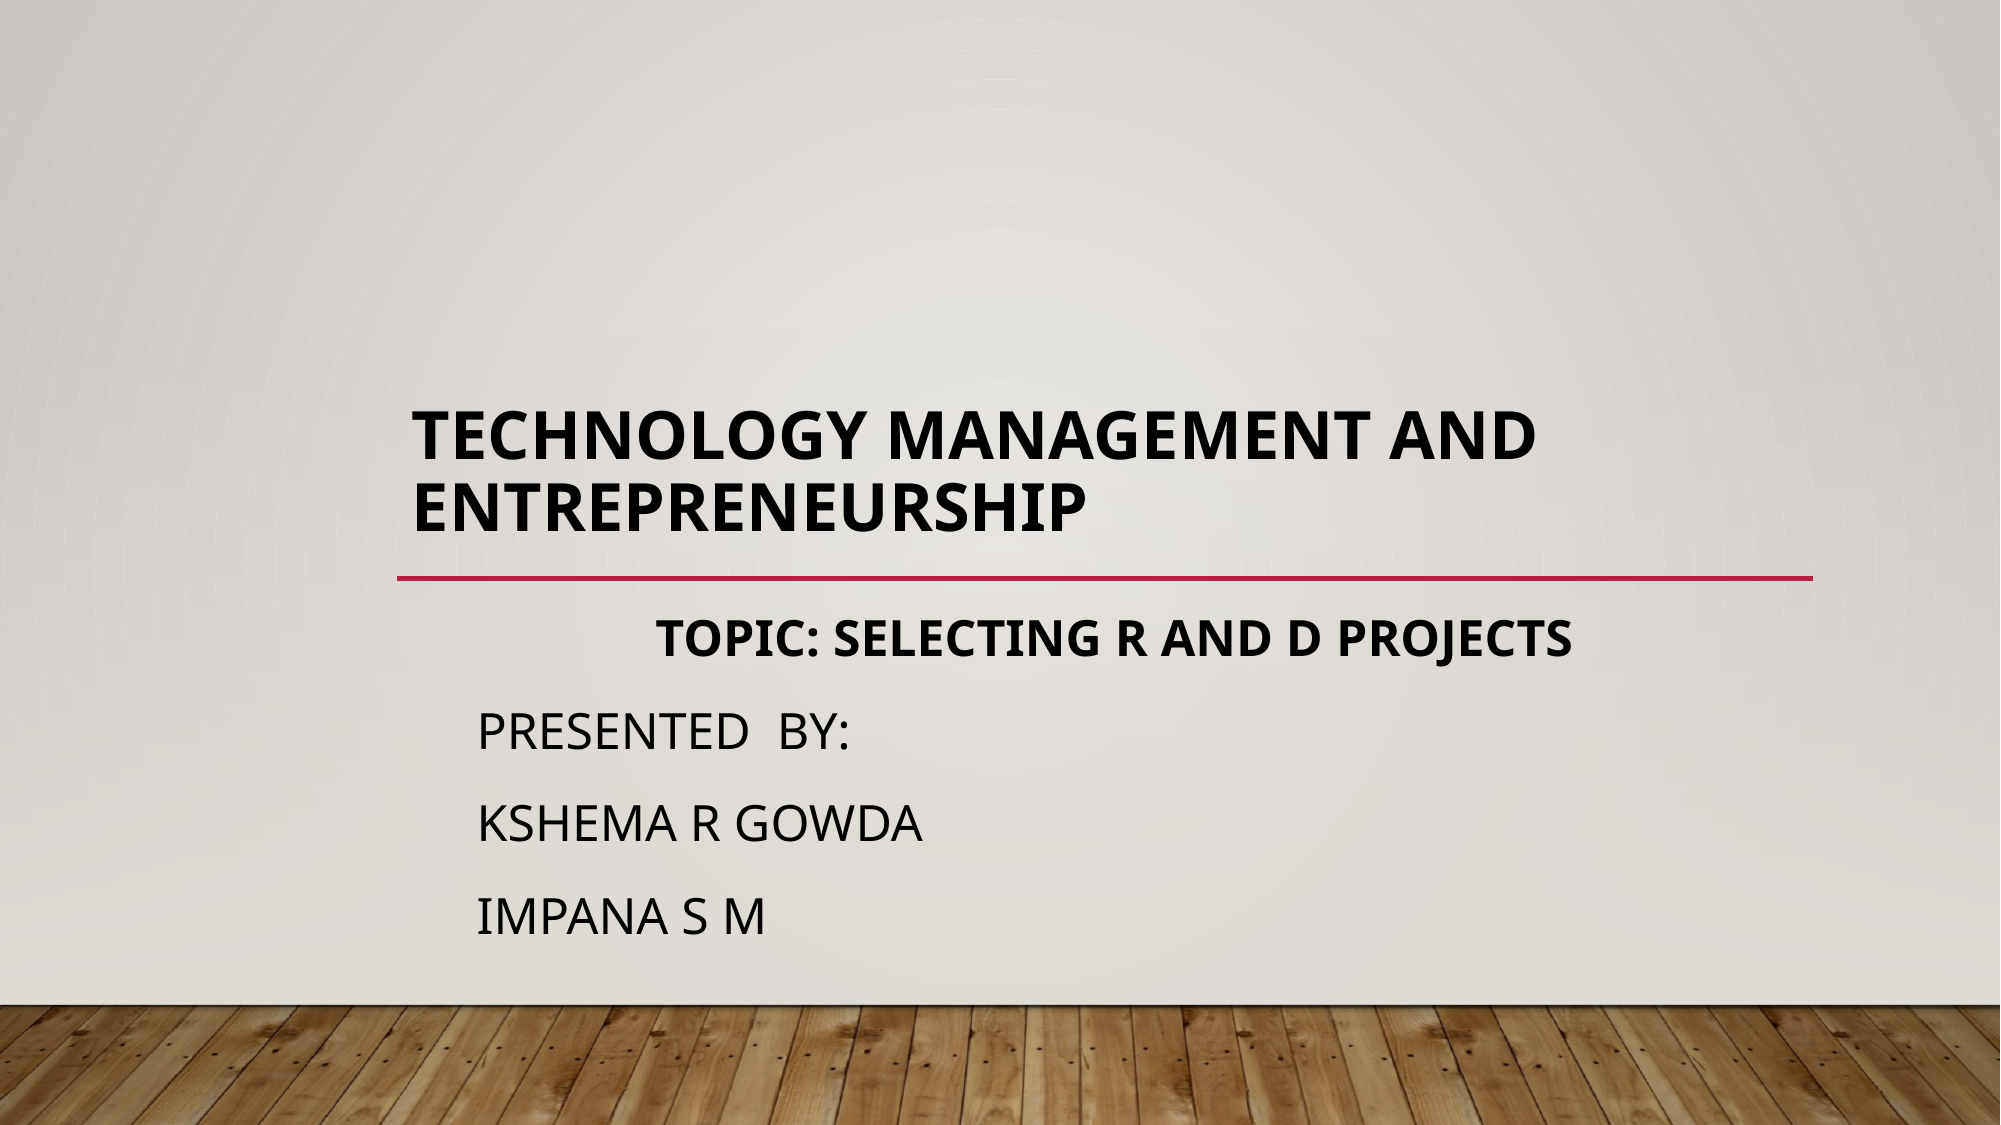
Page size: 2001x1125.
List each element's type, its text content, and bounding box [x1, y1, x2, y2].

picture [0, 1005, 2000, 1125]
title TECHNOLOGY MANAGEMENT AND ENTREPRENEURSHIP [396, 322, 1787, 546]
subtitle Topic: selecting r and d projects presented by: kshema r gowda impana S M [396, 579, 1814, 975]
